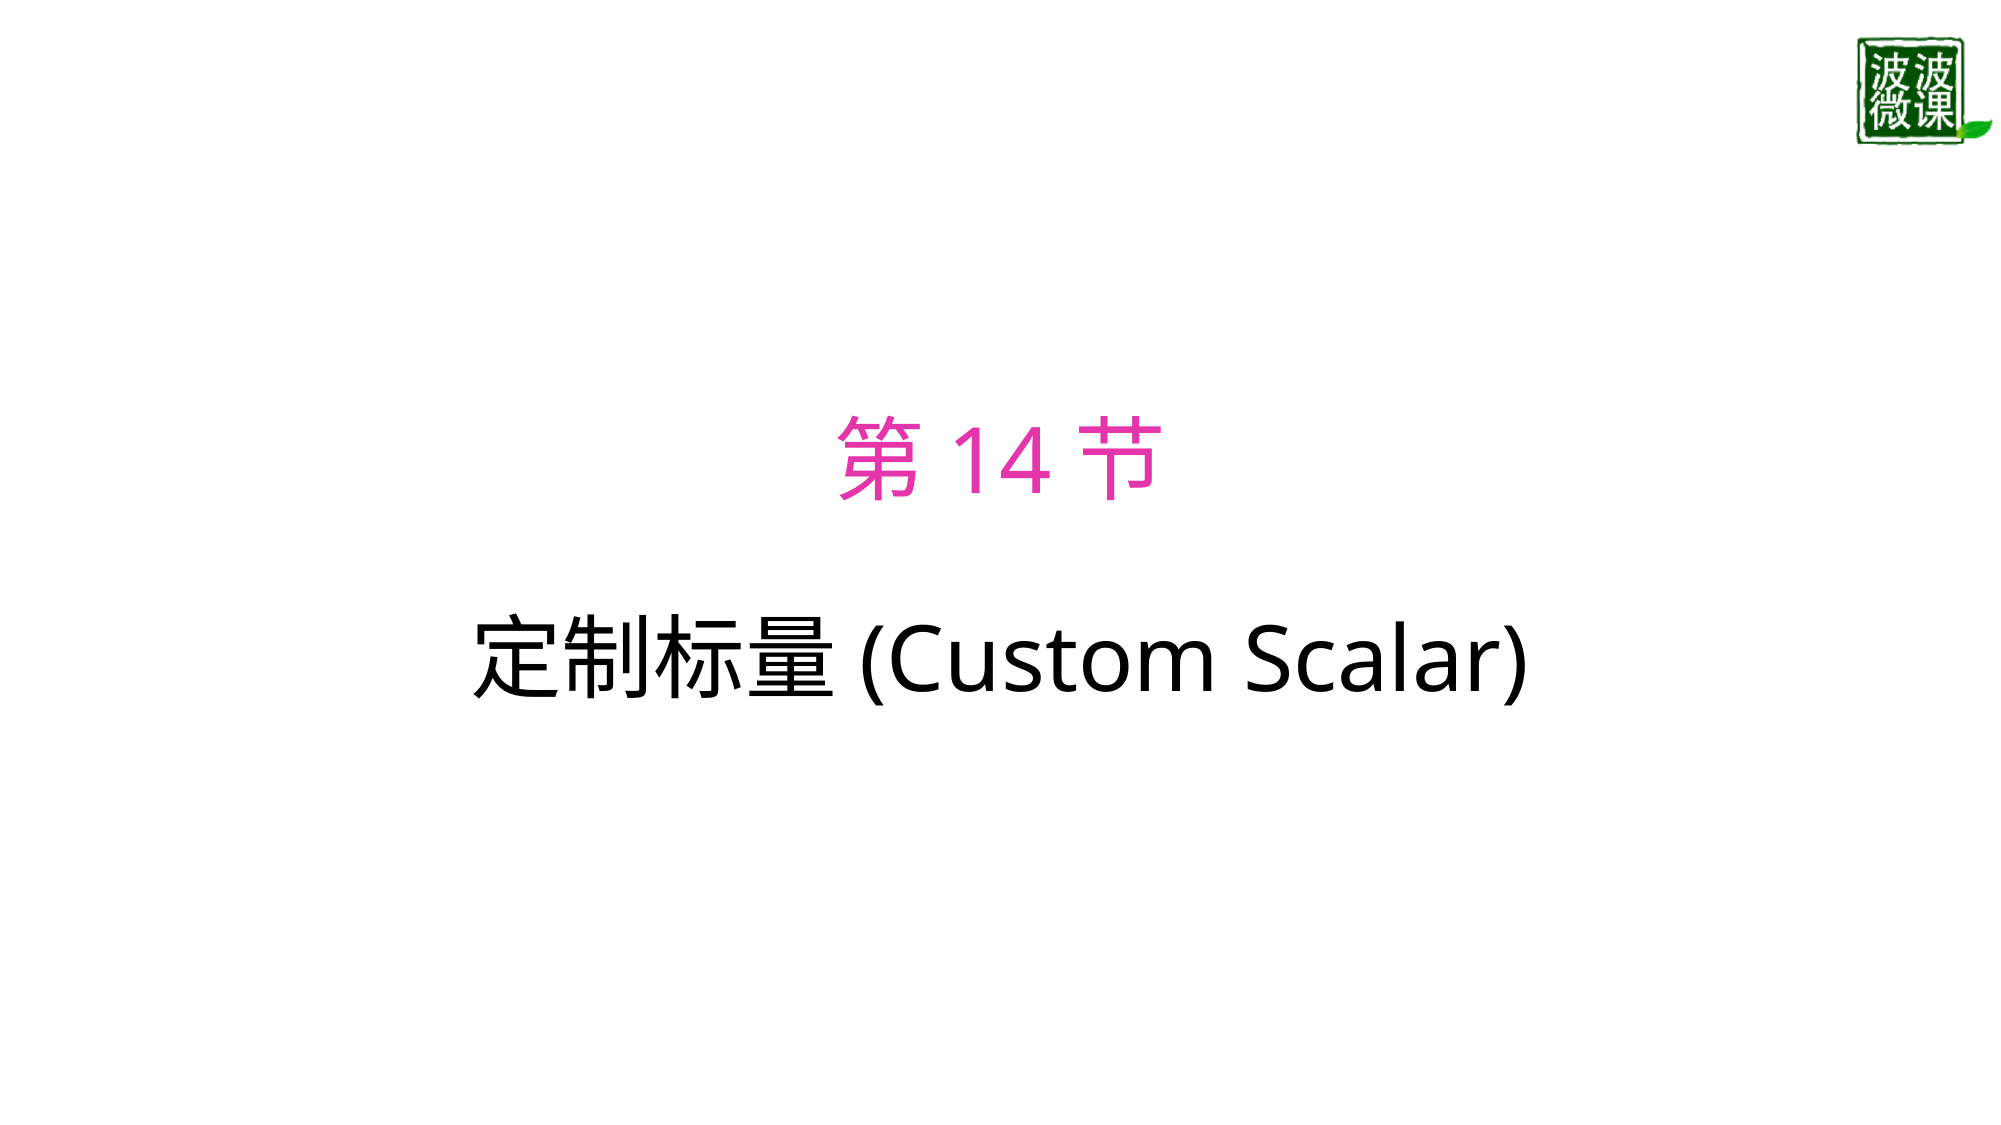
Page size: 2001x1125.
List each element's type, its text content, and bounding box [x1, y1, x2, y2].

title 第14节 定制标量(Custom Scalar) [284, 392, 1716, 733]
picture [1854, 22, 1993, 161]
